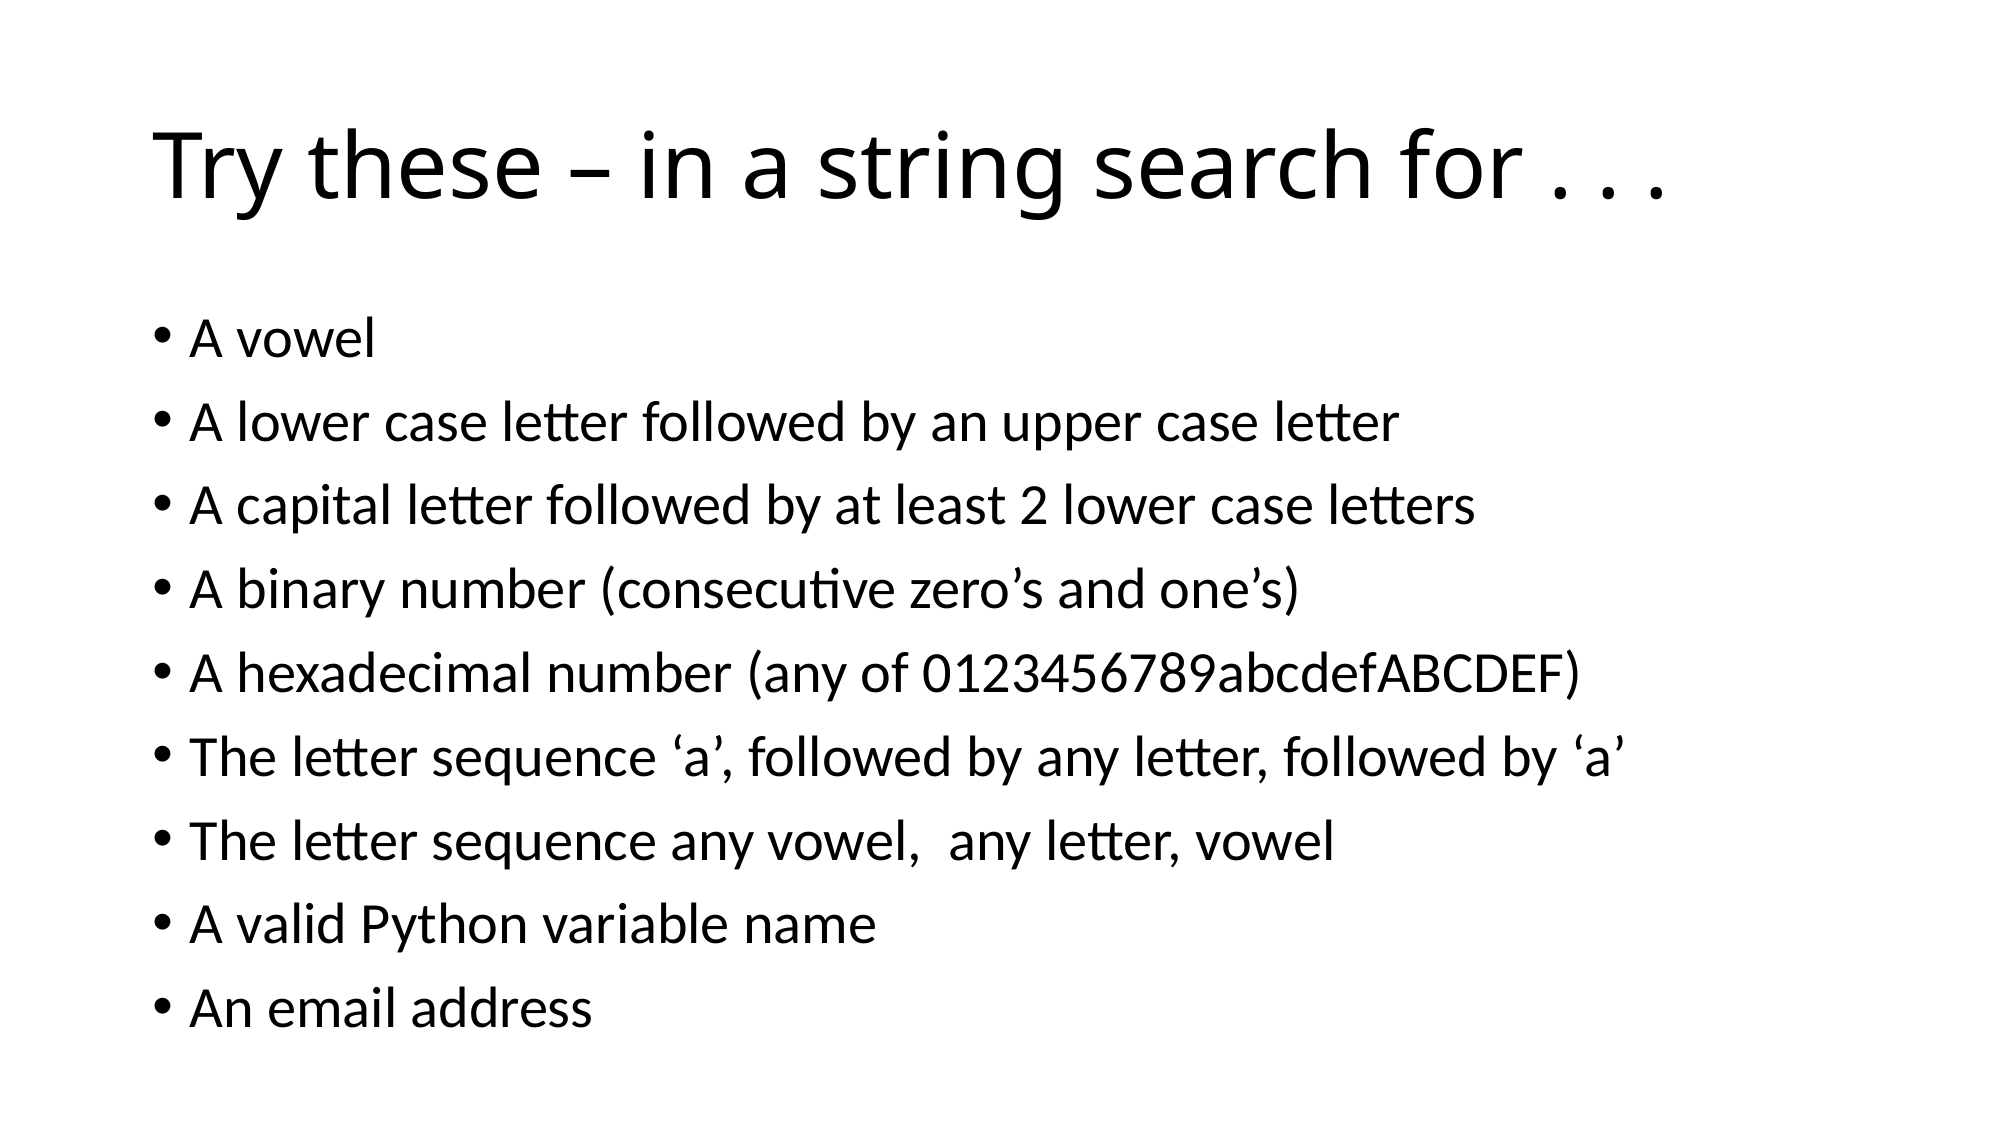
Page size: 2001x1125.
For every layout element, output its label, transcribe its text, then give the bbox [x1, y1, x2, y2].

list A vowel A lower case letter followed by an upper case letter A capital letter followed by at least 2 lower case letters A binary number (consecutive zero’s and one’s) A hexadecimal number (any of 0123456789abcdefABCDEF) The letter sequence ‘a’, followed by any letter, followed by ‘a’ The letter sequence any vowel, any letter, vowel A valid Python variable name An email address [137, 299, 1863, 1094]
title Try these – in a string search for . . . [137, 59, 1863, 278]
